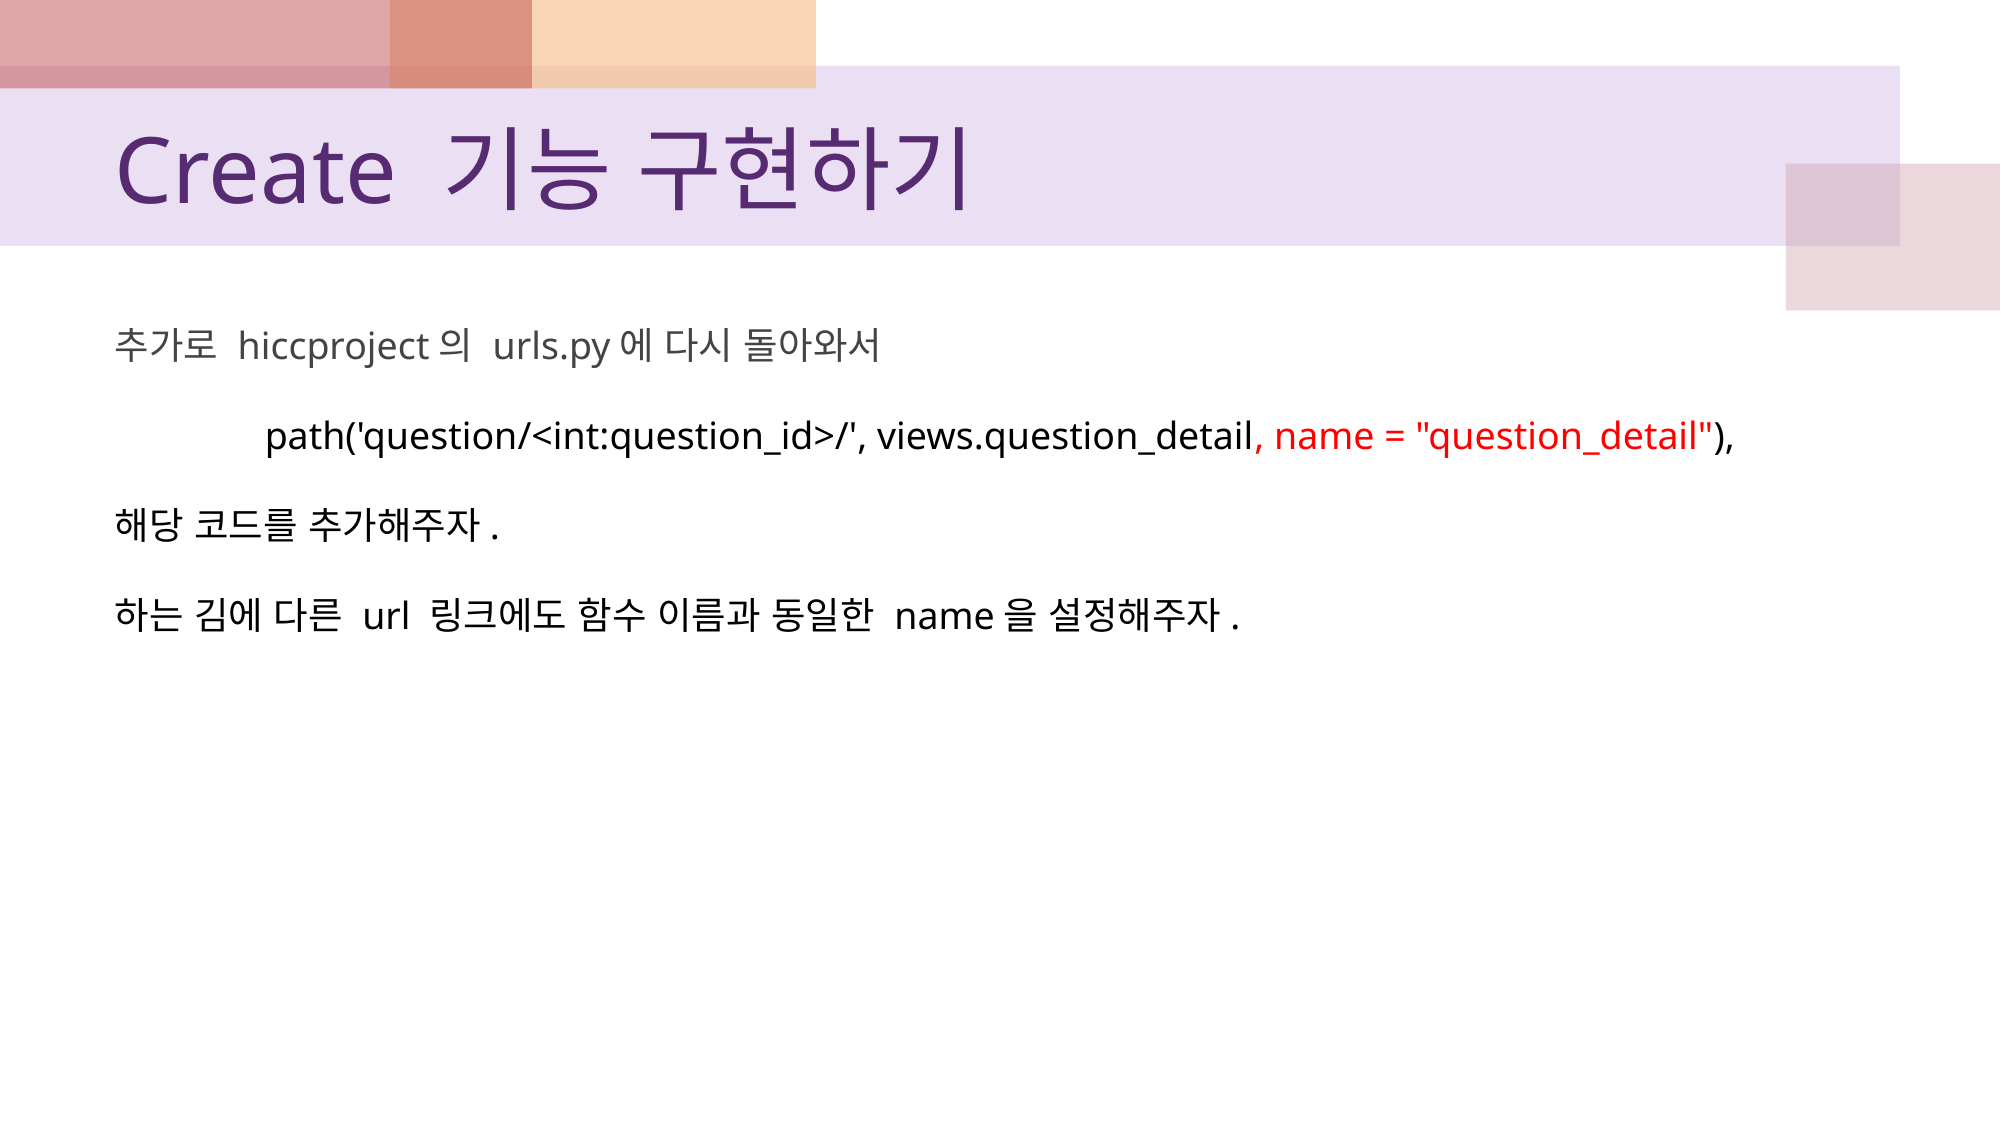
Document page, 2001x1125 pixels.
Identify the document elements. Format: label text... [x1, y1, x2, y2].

title Create 기능 구현하기 [99, 88, 1900, 246]
text_box 추가로 hiccproject의 urls.py에 다시 돌아와서 path('question/<int:question_id>/', views.question_detail, name = "question_detail"), 해당 코드를 추가해주자. 하는 김에 다른 url 링크에도 함수 이름과 동일한 name을 설정해주자. [99, 314, 1805, 690]
